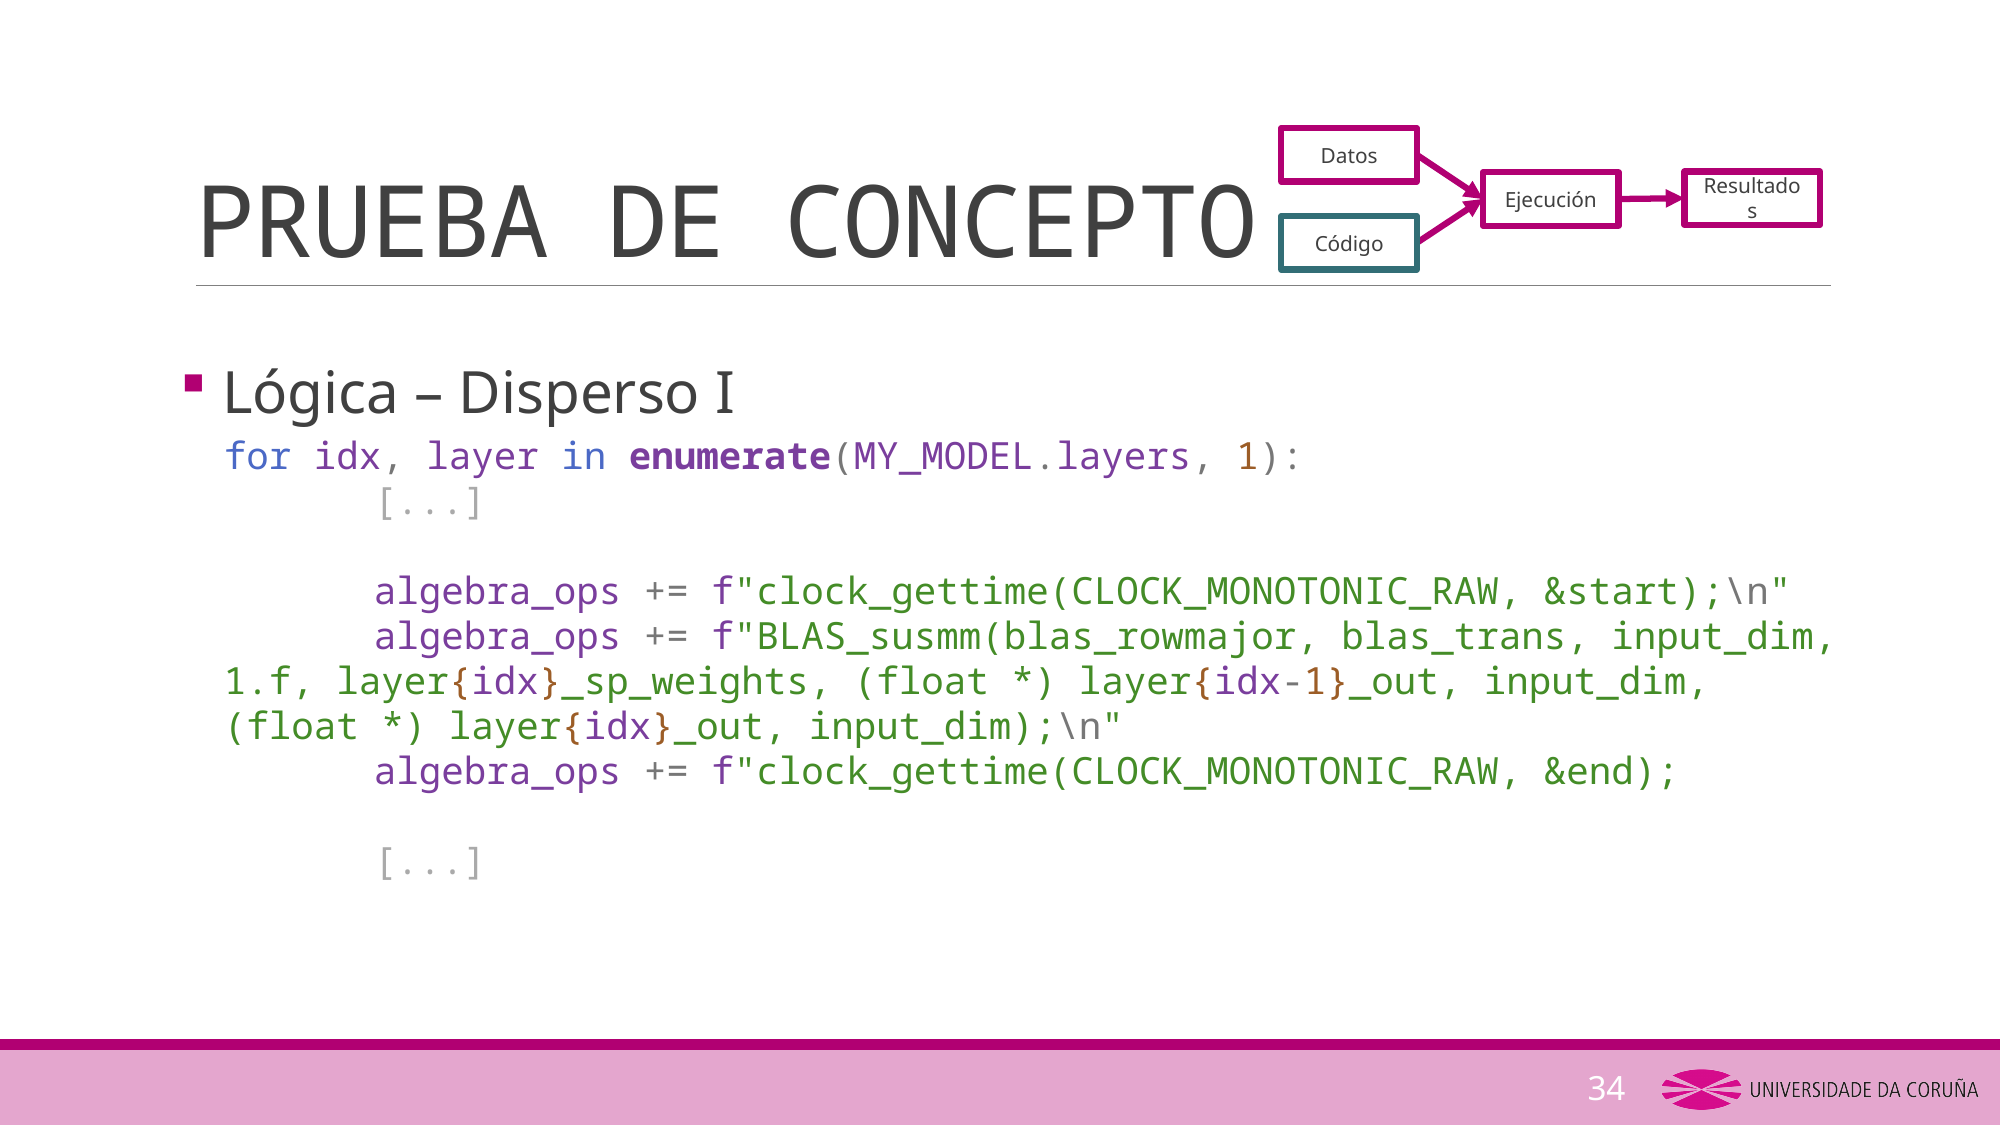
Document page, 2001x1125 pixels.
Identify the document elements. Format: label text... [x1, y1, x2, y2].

list Lógica – Disperso I [180, 312, 1830, 494]
picture [1660, 1068, 1980, 1111]
slide_number 34 [1425, 1059, 1641, 1120]
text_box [1280, 127, 1821, 271]
text_box for idx, layer in enumerate(MY_MODEL.layers, 1): [...] algebra_ops += f"clock_gettime(CLOCK_MONOTONIC_RAW, &start);\n" algebra_ops += f"BLAS_susmm(blas_rowmajor, blas_trans, input_dim, 1.f, layer{idx}_sp_weights, (float *) layer{idx-1}_out, input_dim, (float *) layer{idx}_out, input_dim);\n" algebra_ops += f"clock_gettime(CLOCK_MONOTONIC_RAW, &end); [...] [209, 424, 1860, 890]
title PRUEBA DE CONCEPTO [180, 47, 1830, 285]
